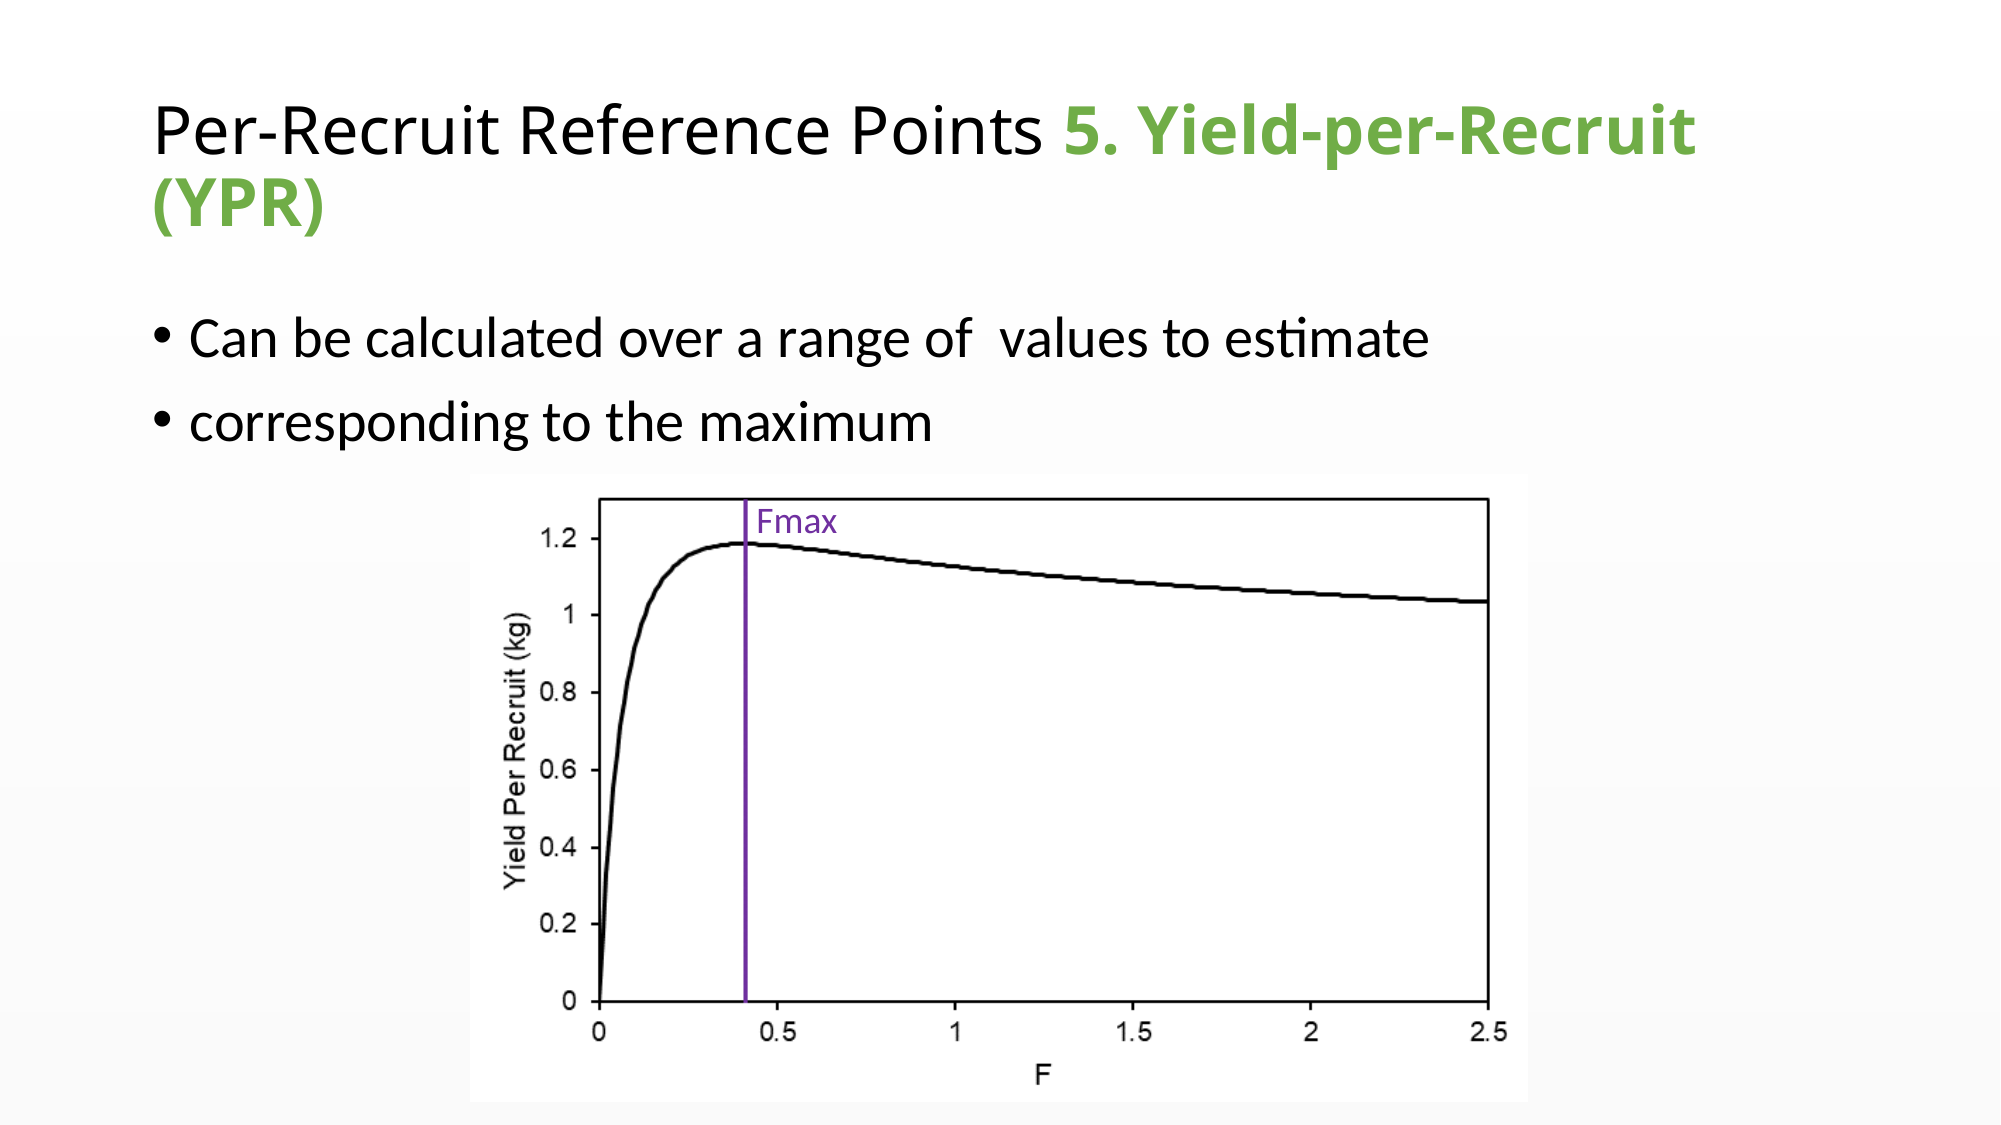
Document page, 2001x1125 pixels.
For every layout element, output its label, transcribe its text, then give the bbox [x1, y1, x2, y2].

picture [470, 474, 1528, 1102]
title Per-Recruit Reference Points 5. Yield-per-Recruit (YPR) [137, 59, 1863, 278]
